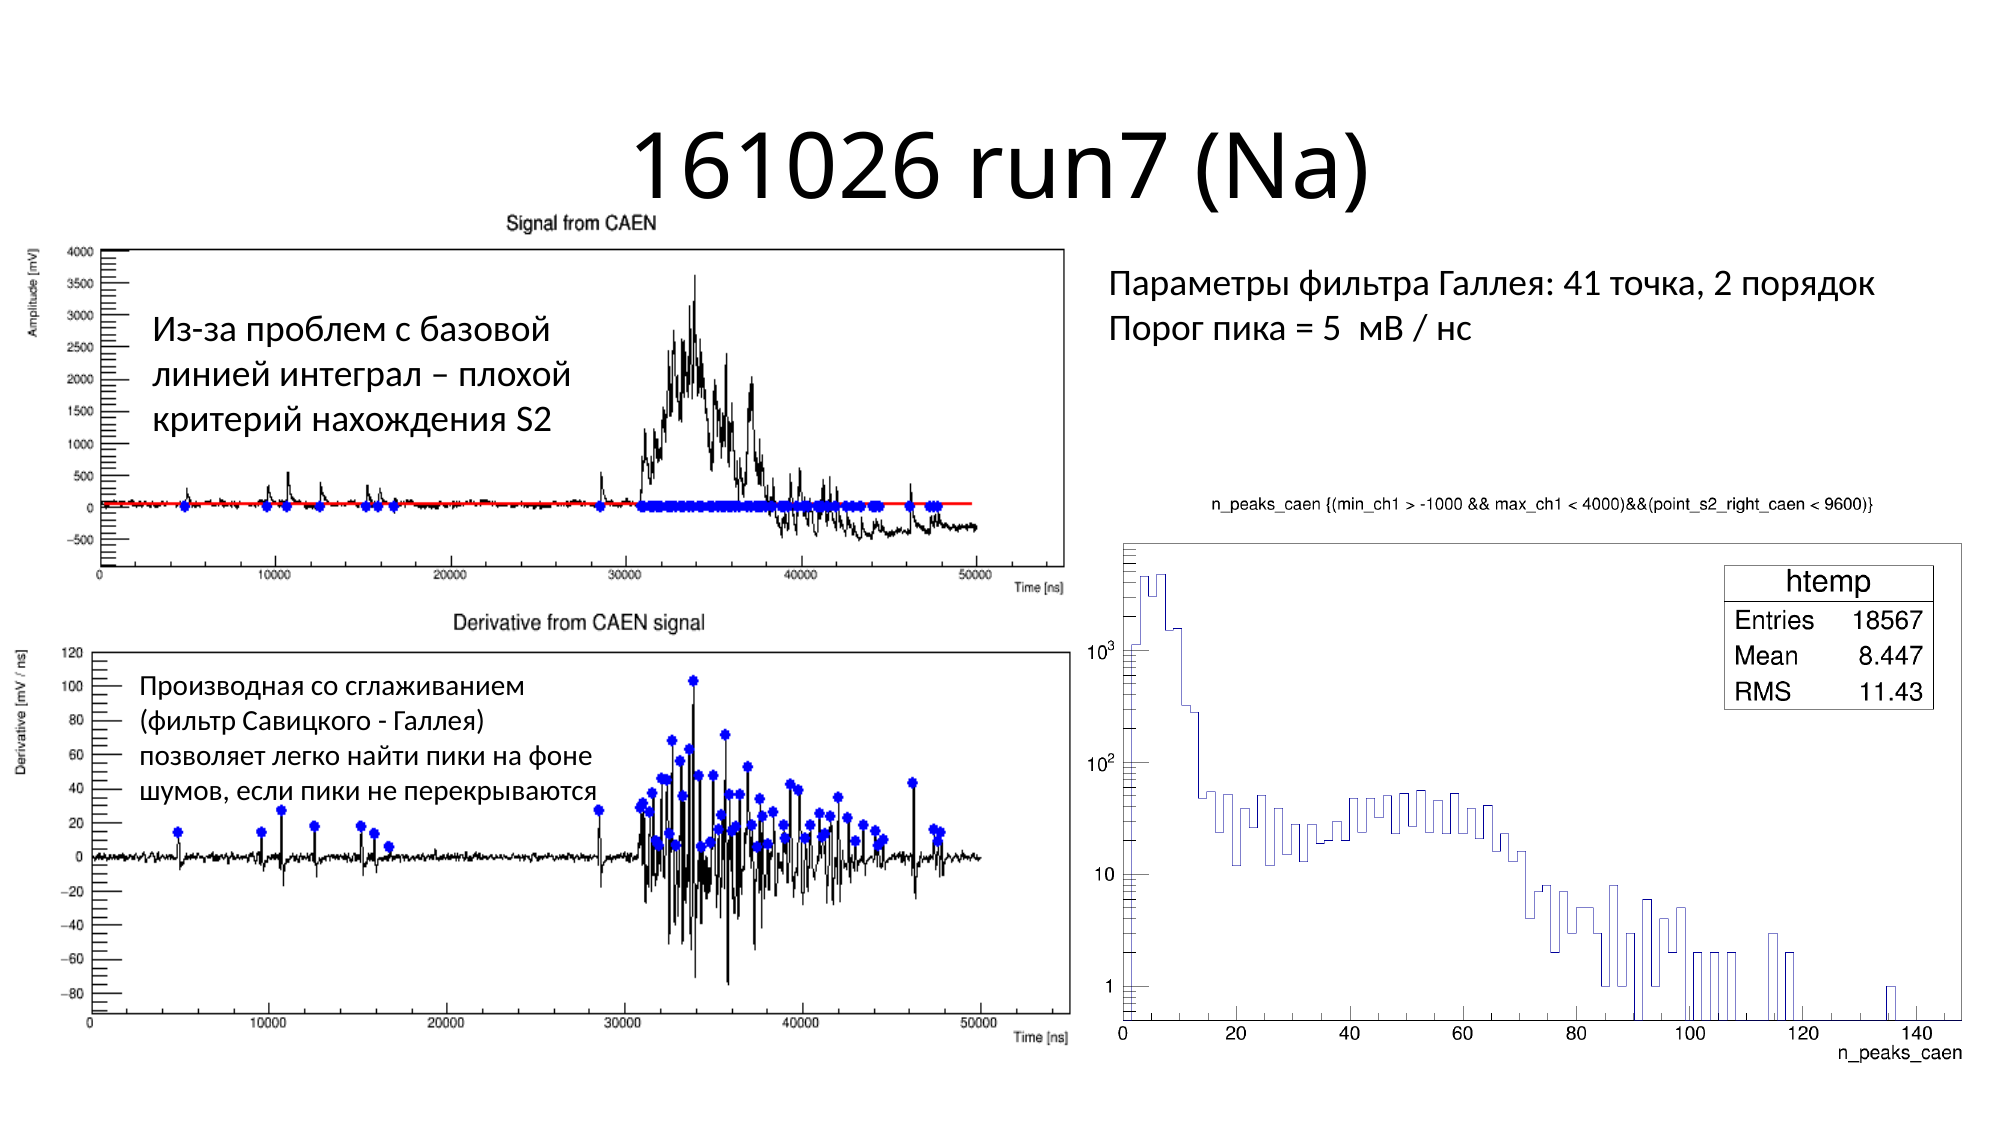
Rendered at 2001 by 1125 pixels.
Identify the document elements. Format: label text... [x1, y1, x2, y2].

text_box Параметры фильтра Галлея: 41 точка, 2 порядок Порог пика = 5 мВ / нс [1093, 250, 1956, 356]
title 161026 run7 (Na) [137, 59, 1863, 278]
picture [0, 207, 1972, 1070]
